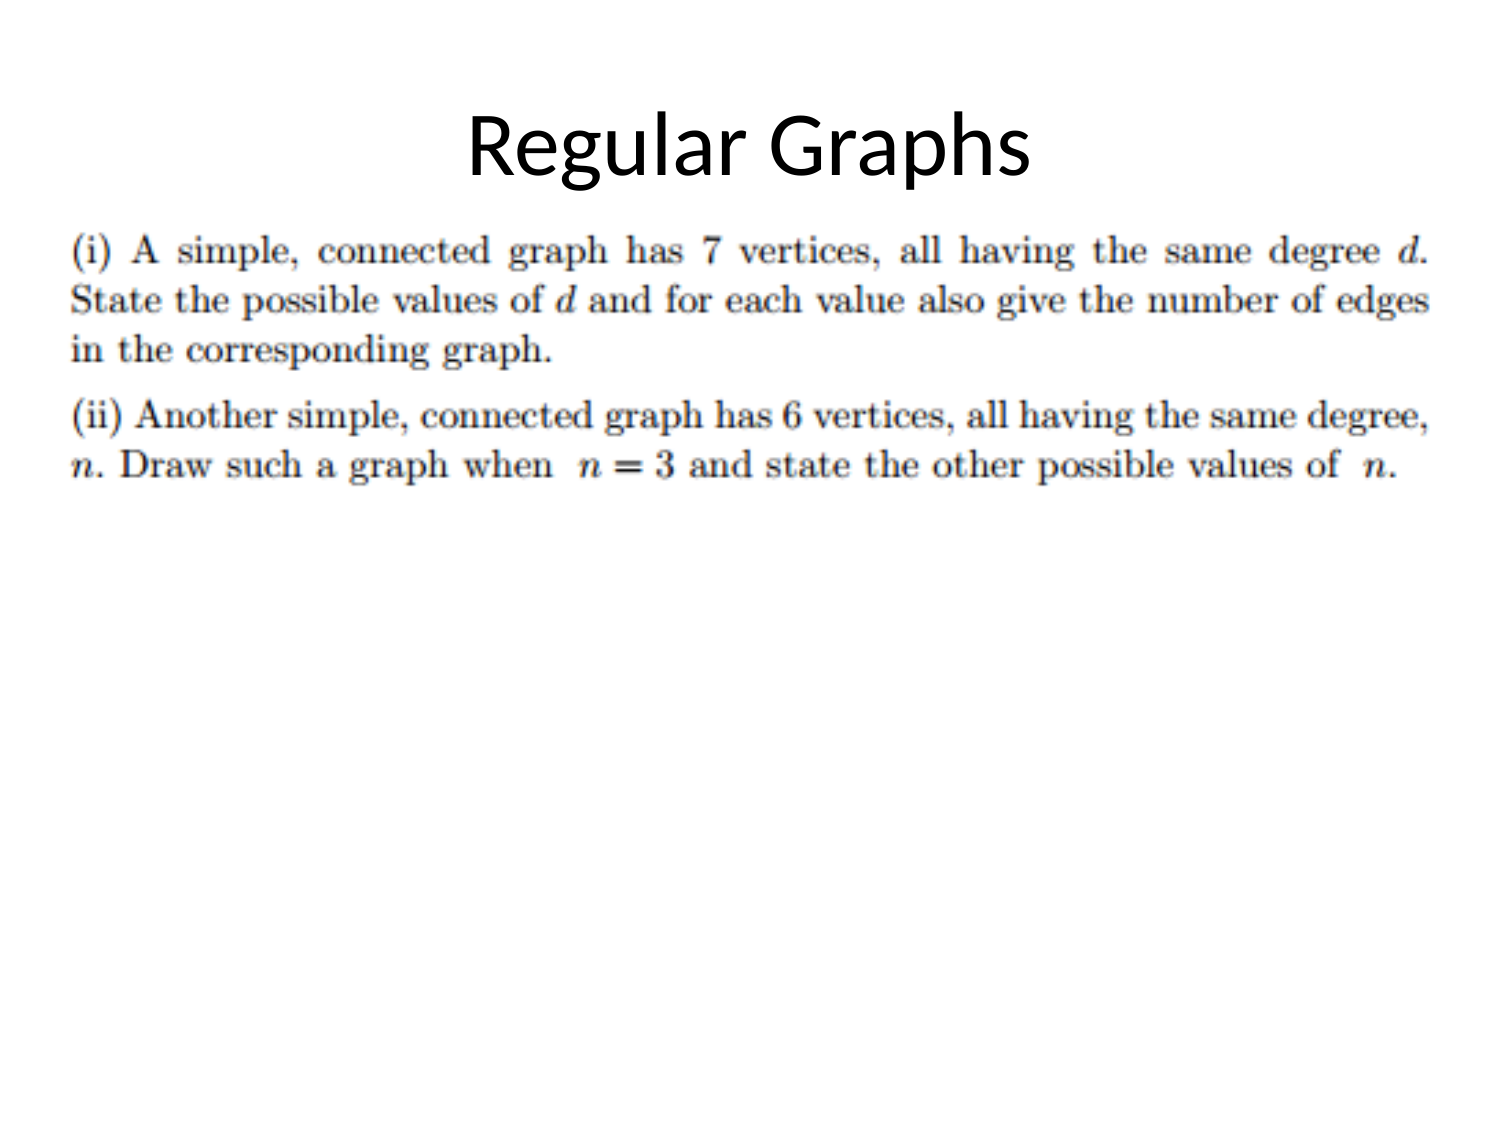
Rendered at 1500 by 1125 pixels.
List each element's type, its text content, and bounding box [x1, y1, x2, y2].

title Regular Graphs [75, 45, 1425, 194]
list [64, 196, 1451, 492]
